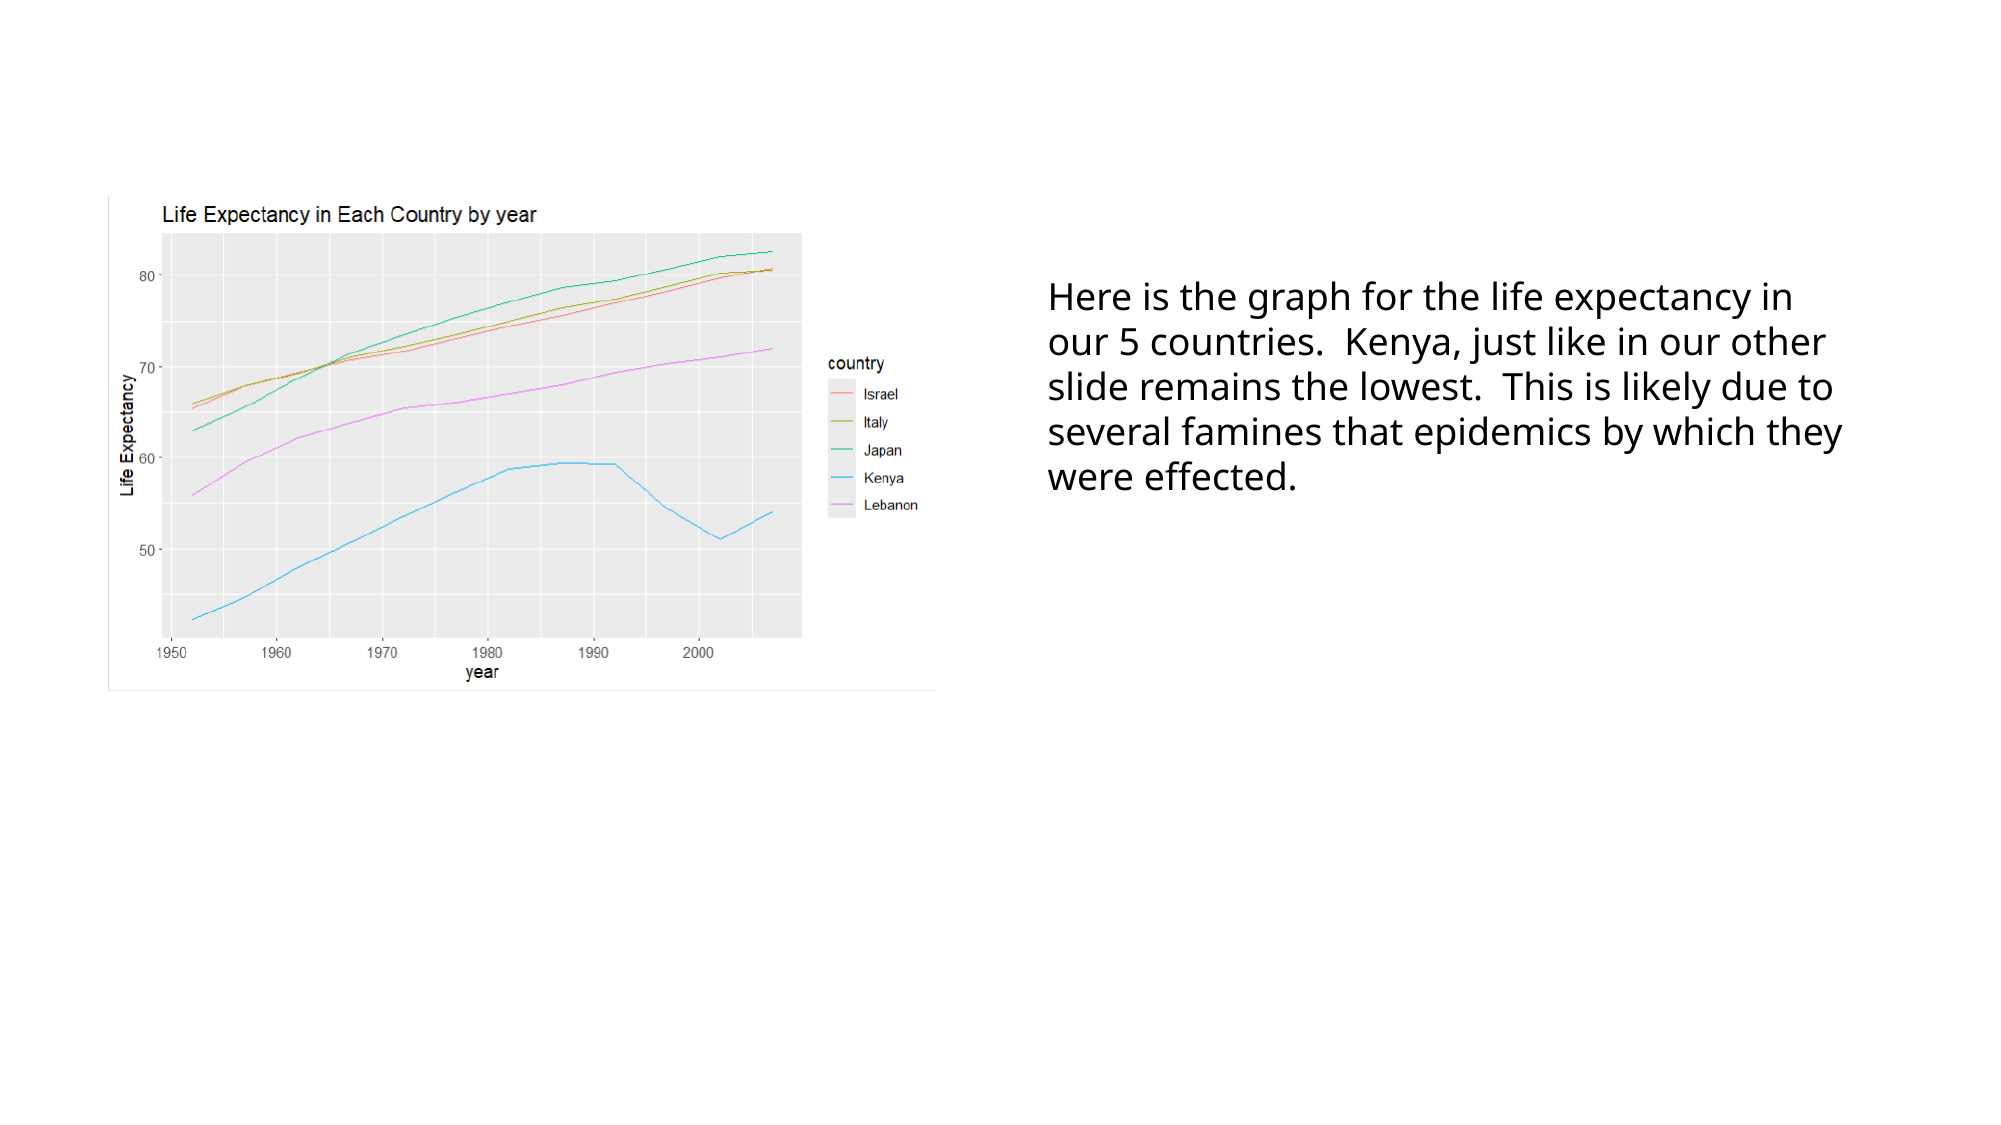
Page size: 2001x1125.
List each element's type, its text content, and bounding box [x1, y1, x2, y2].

text_box Here is the graph for the life expectancy in our 5 countries. Kenya, just like in our other slide remains the lowest. This is likely due to several famines that epidemics by which they were effected. [1032, 265, 1859, 596]
picture [108, 196, 935, 691]
